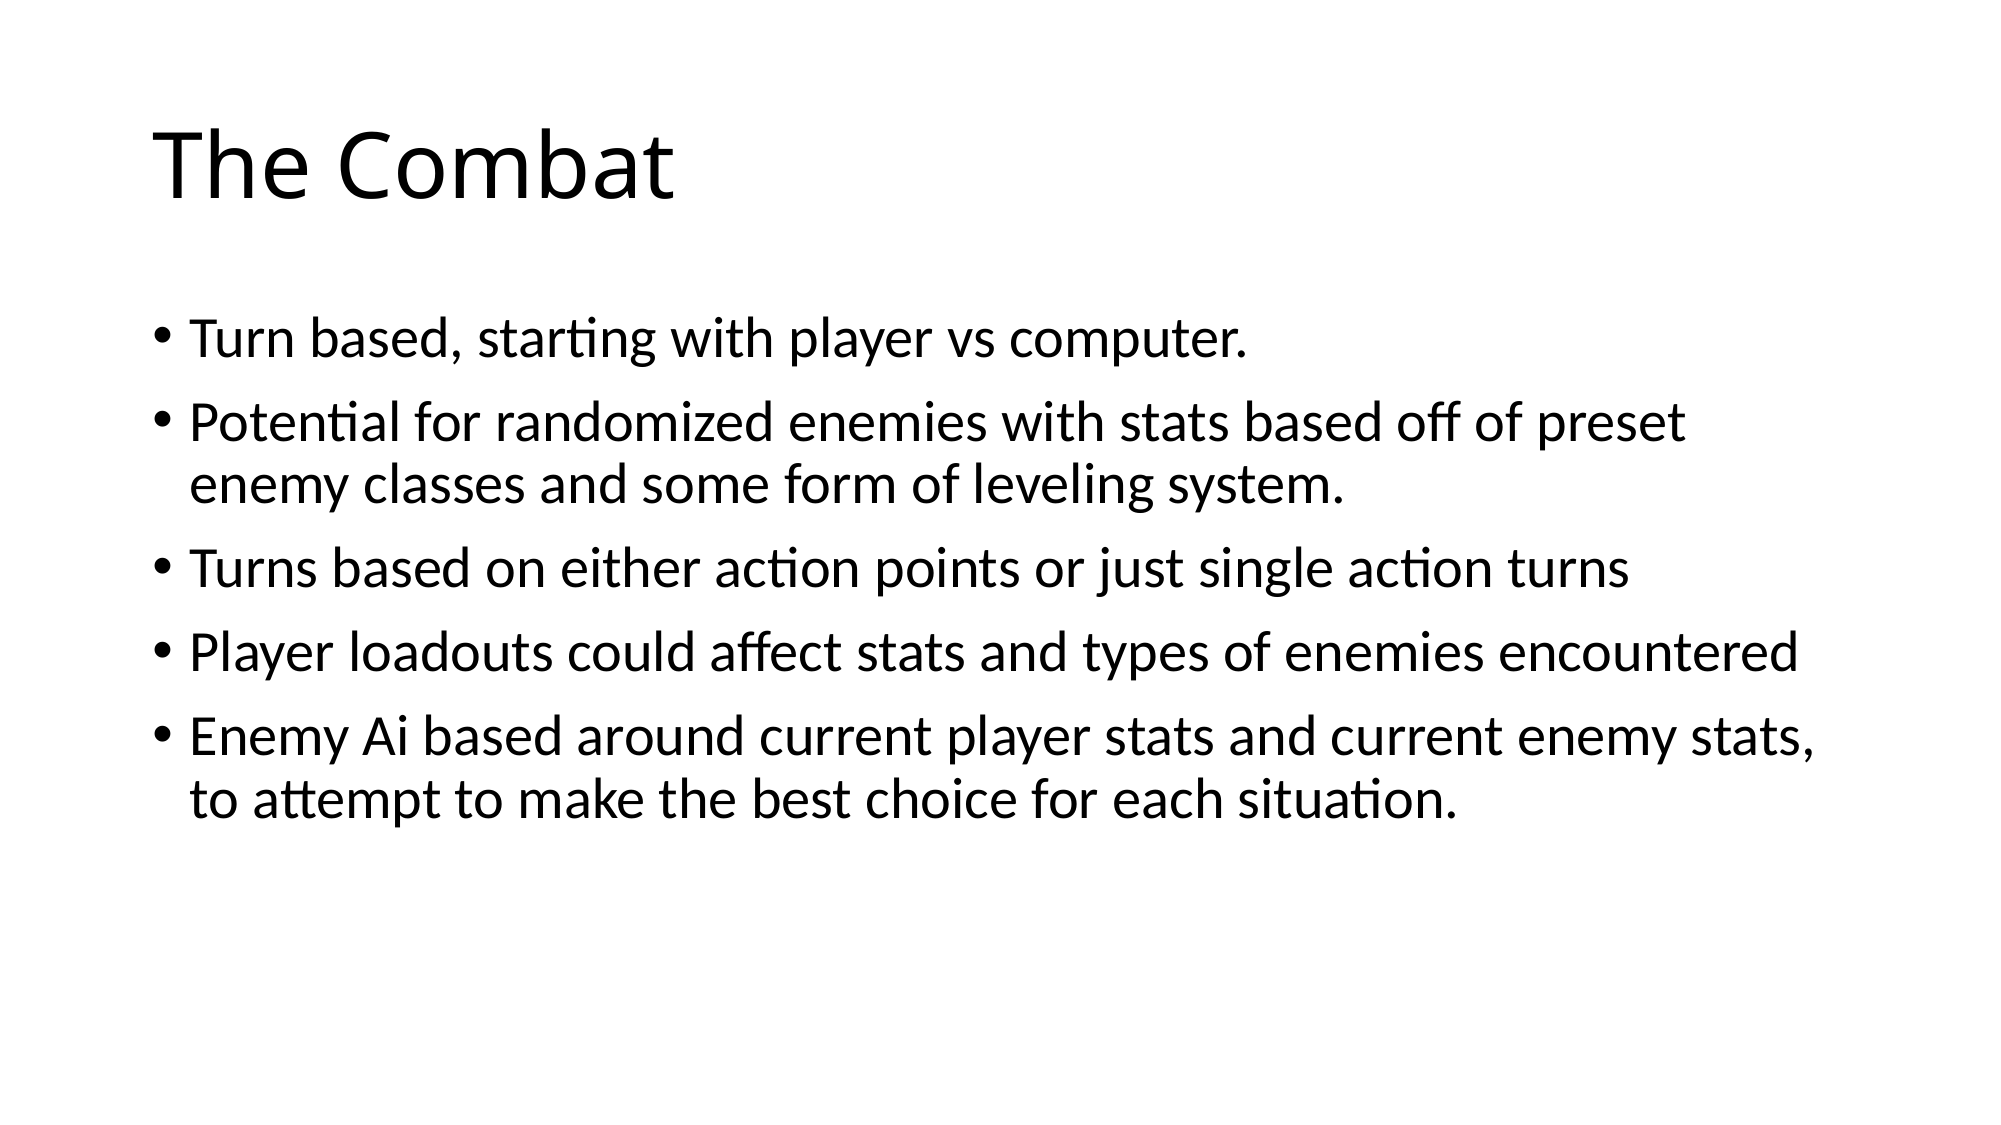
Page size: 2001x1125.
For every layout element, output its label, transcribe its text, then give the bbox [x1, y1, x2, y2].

list Turn based, starting with player vs computer. Potential for randomized enemies with stats based off of preset enemy classes and some form of leveling system. Turns based on either action points or just single action turns Player loadouts could affect stats and types of enemies encountered Enemy Ai based around current player stats and current enemy stats, to attempt to make the best choice for each situation. [137, 299, 1863, 1014]
title The Combat [137, 59, 1863, 278]
